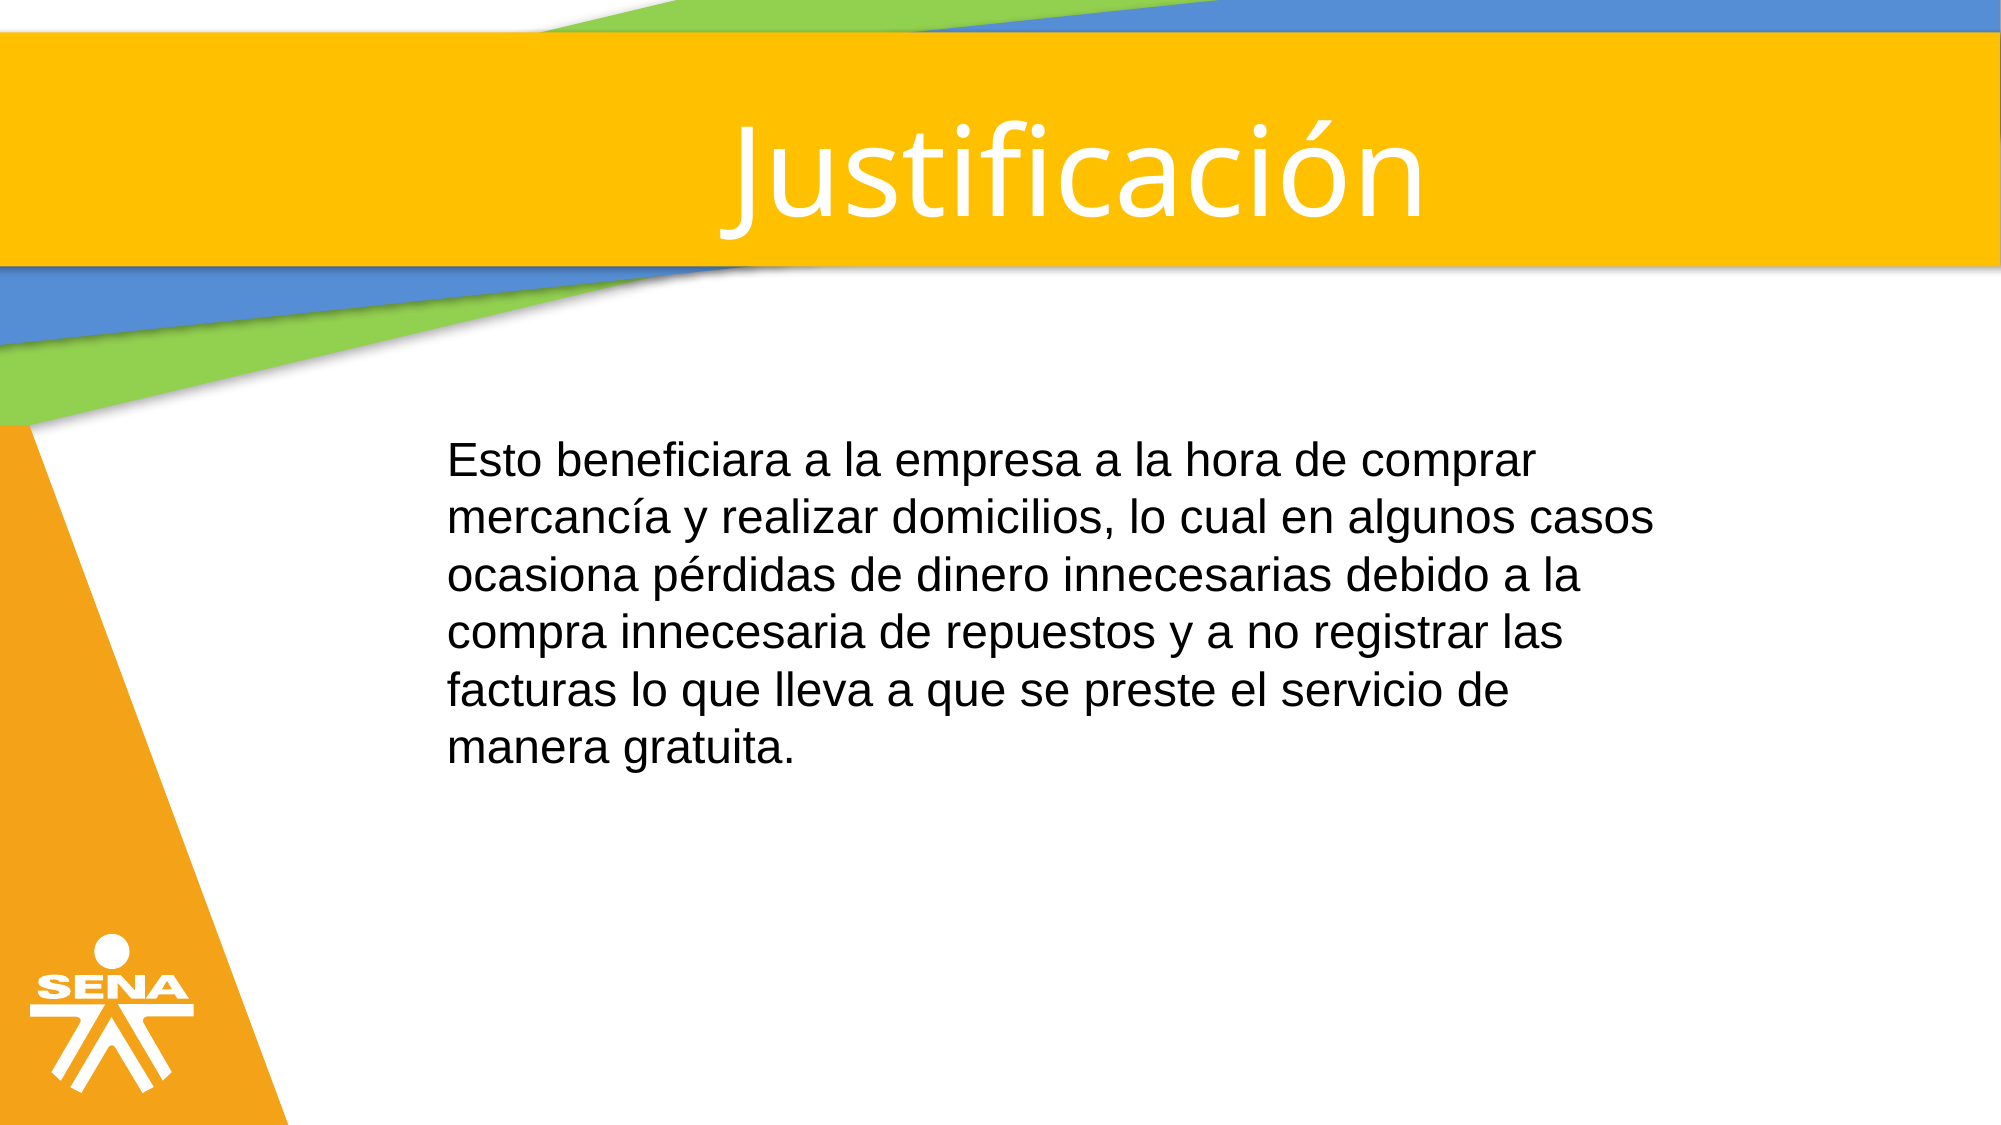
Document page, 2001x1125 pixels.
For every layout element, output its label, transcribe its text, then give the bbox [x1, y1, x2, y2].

picture [0, 425, 336, 1125]
text_box Justificación [613, 84, 1547, 250]
text_box Esto beneficiara a la empresa a la hora de comprar mercancía y realizar domicilios, lo cual en algunos casos ocasiona pérdidas de dinero innecesarias debido a la compra innecesaria de repuestos y a no registrar las facturas lo que lleva a que se preste el servicio de manera gratuita. [432, 420, 1693, 781]
